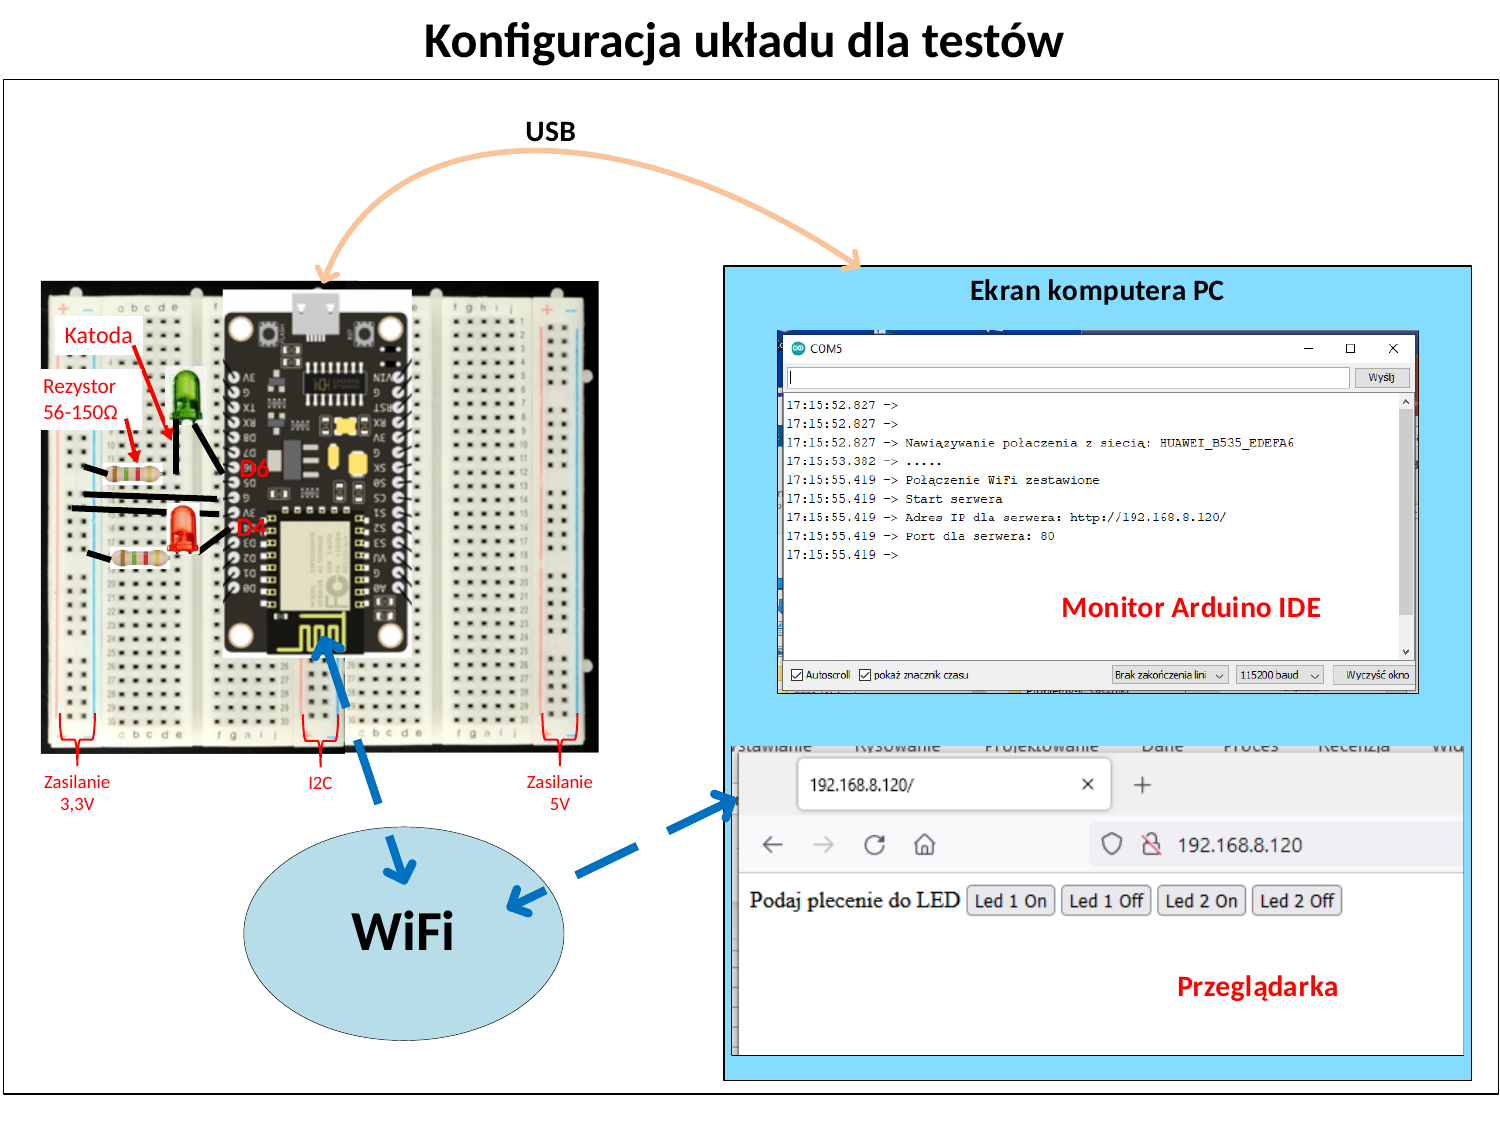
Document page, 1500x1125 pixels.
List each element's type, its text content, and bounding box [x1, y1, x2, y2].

picture [0, 75, 1500, 1096]
text_box Konfiguracja układu dla testów [0, 0, 1500, 75]
